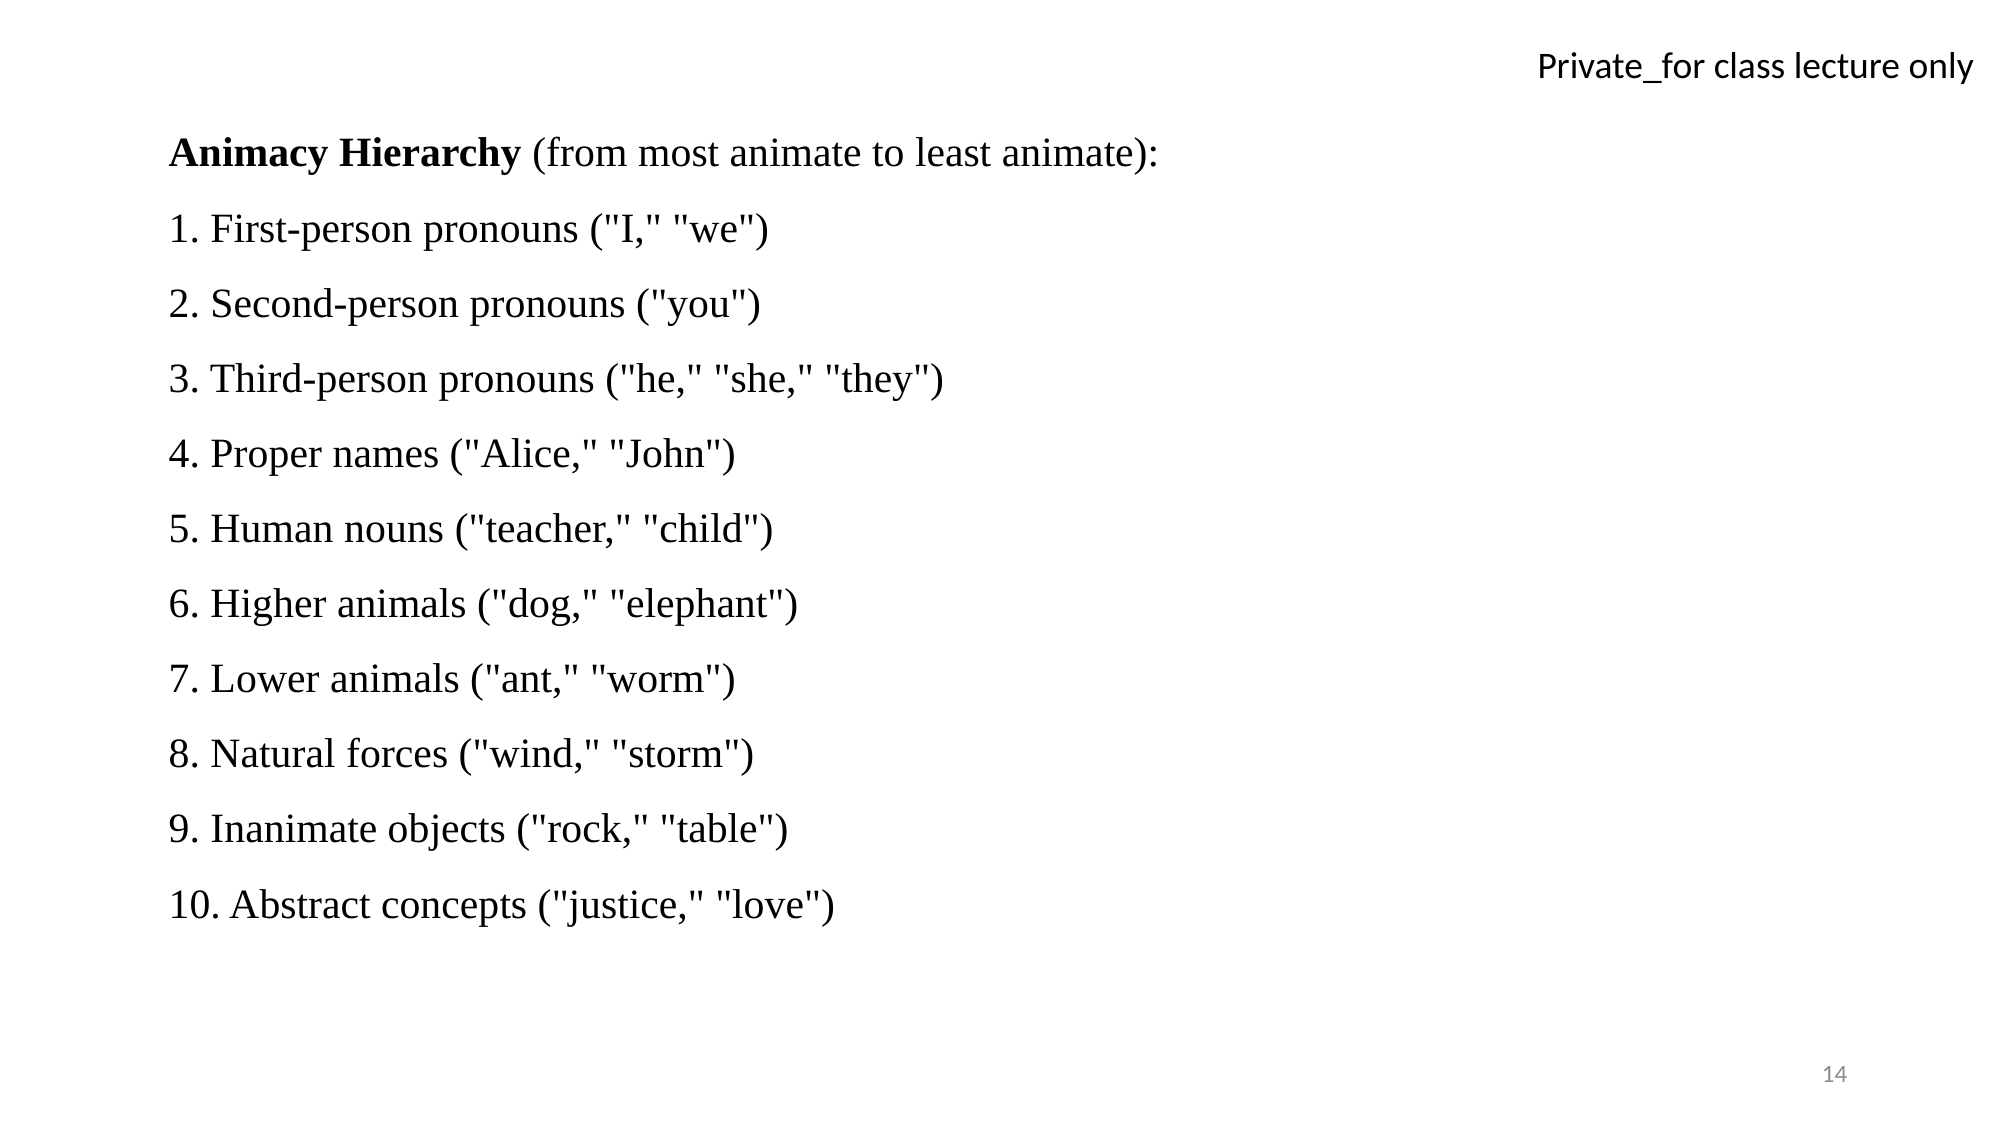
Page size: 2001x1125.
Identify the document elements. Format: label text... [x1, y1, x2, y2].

subtitle Animacy Hierarchy (from most animate to least animate): 1. First-person pronouns ("I," "we") 2. Second-person pronouns ("you") 3. Third-person pronouns ("he," "she," "they") 4. Proper names ("Alice," "John") 5. Human nouns ("teacher," "child") 6. Higher animals ("dog," "elephant") 7. Lower animals ("ant," "worm") 8. Natural forces ("wind," "storm") 9. Inanimate objects ("rock," "table") 10. Abstract concepts ("justice," "love") [153, 92, 1988, 1043]
slide_number 14 [1412, 1042, 1863, 1103]
